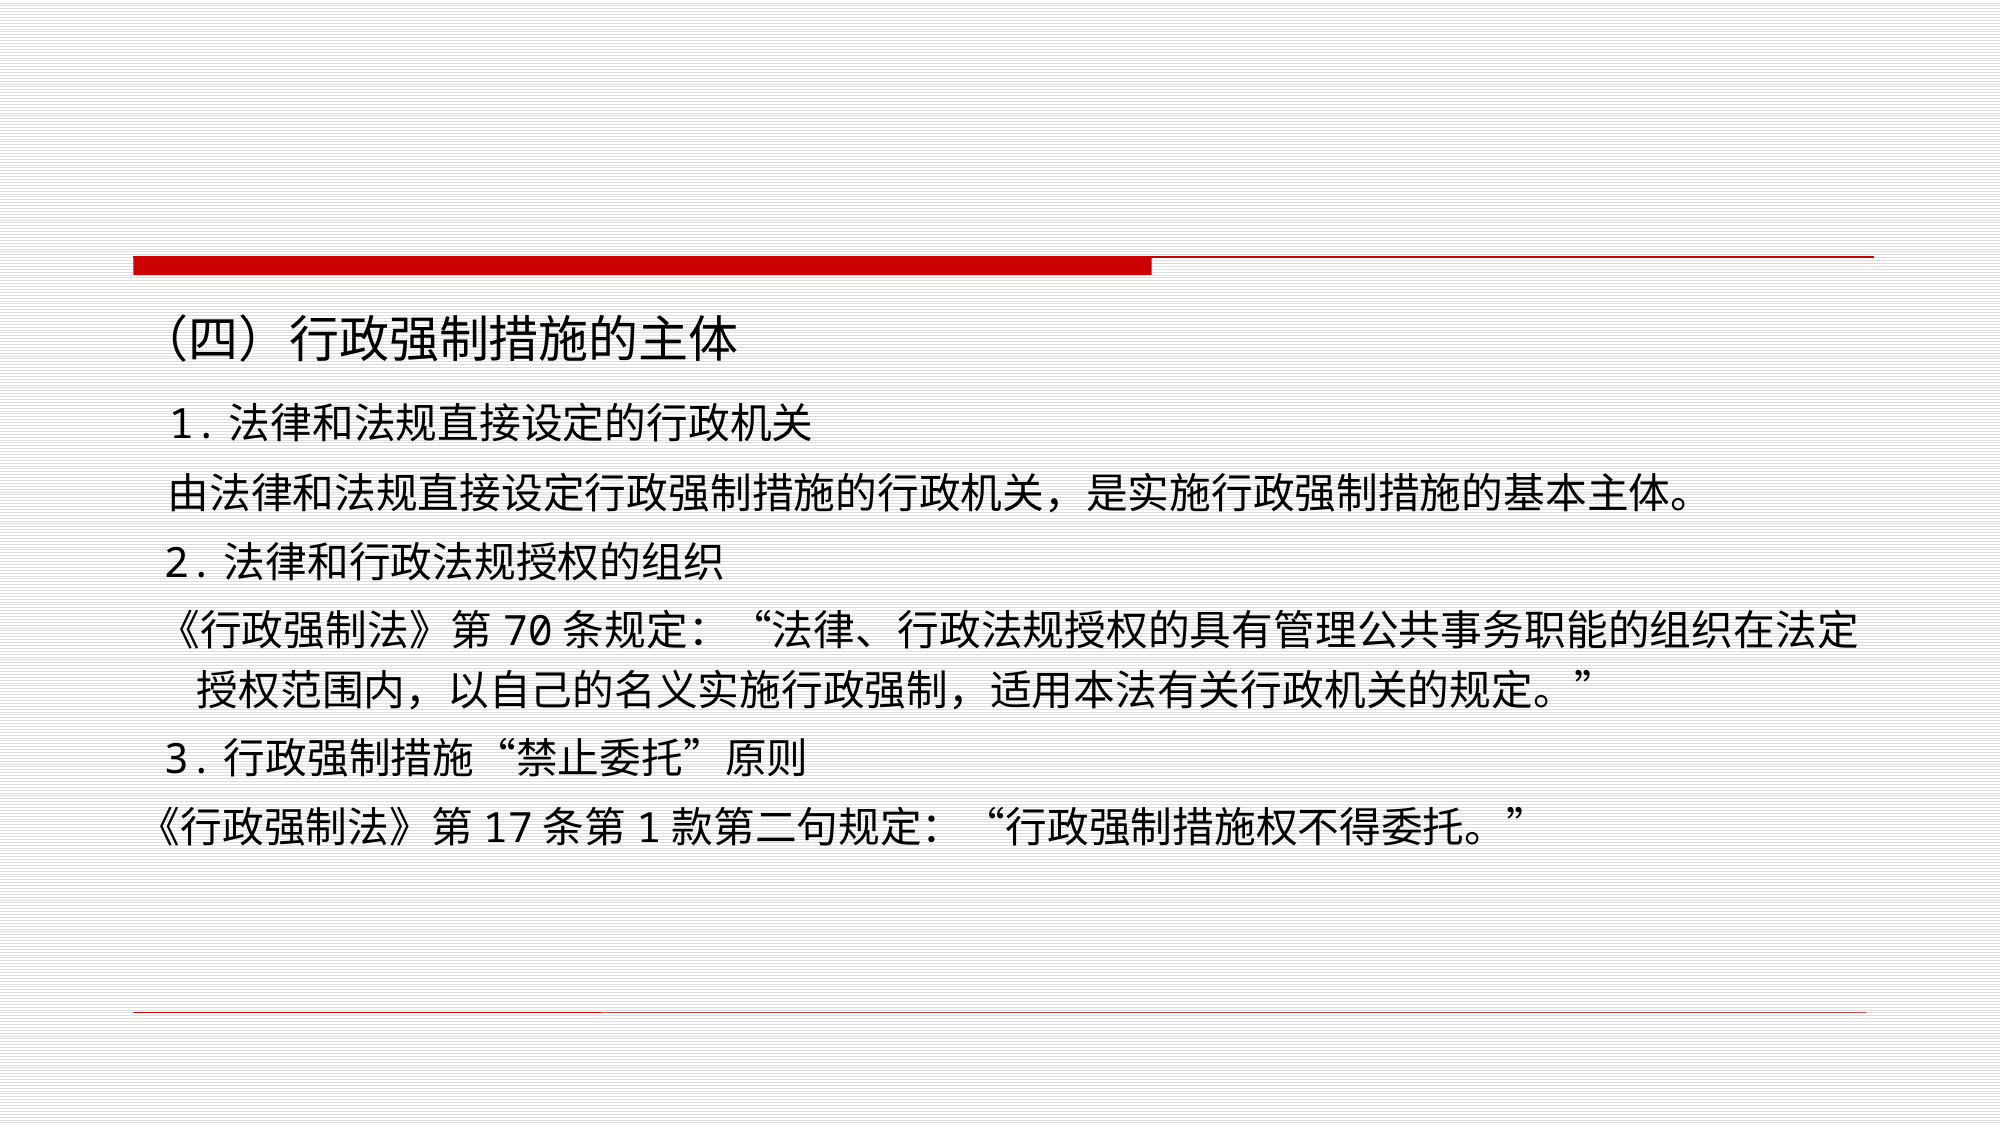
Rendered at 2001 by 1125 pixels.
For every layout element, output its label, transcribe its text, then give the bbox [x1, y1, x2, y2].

list （四）行政强制措施的主体 1.法律和法规直接设定的行政机关 由法律和法规直接设定行政强制措施的行政机关，是实施行政强制措施的基本主体。 2.法律和行政法规授权的组织 《行政强制法》第70条规定：“法律、行政法规授权的具有管理公共事务职能的组织在法定授权范围内，以自己的名义实施行政强制，适用本法有关行政机关的规定。” 3.行政强制措施“禁止委托”原则 《行政强制法》第17条第1款第二句规定：“行政强制措施权不得委托。” [123, 287, 1875, 988]
